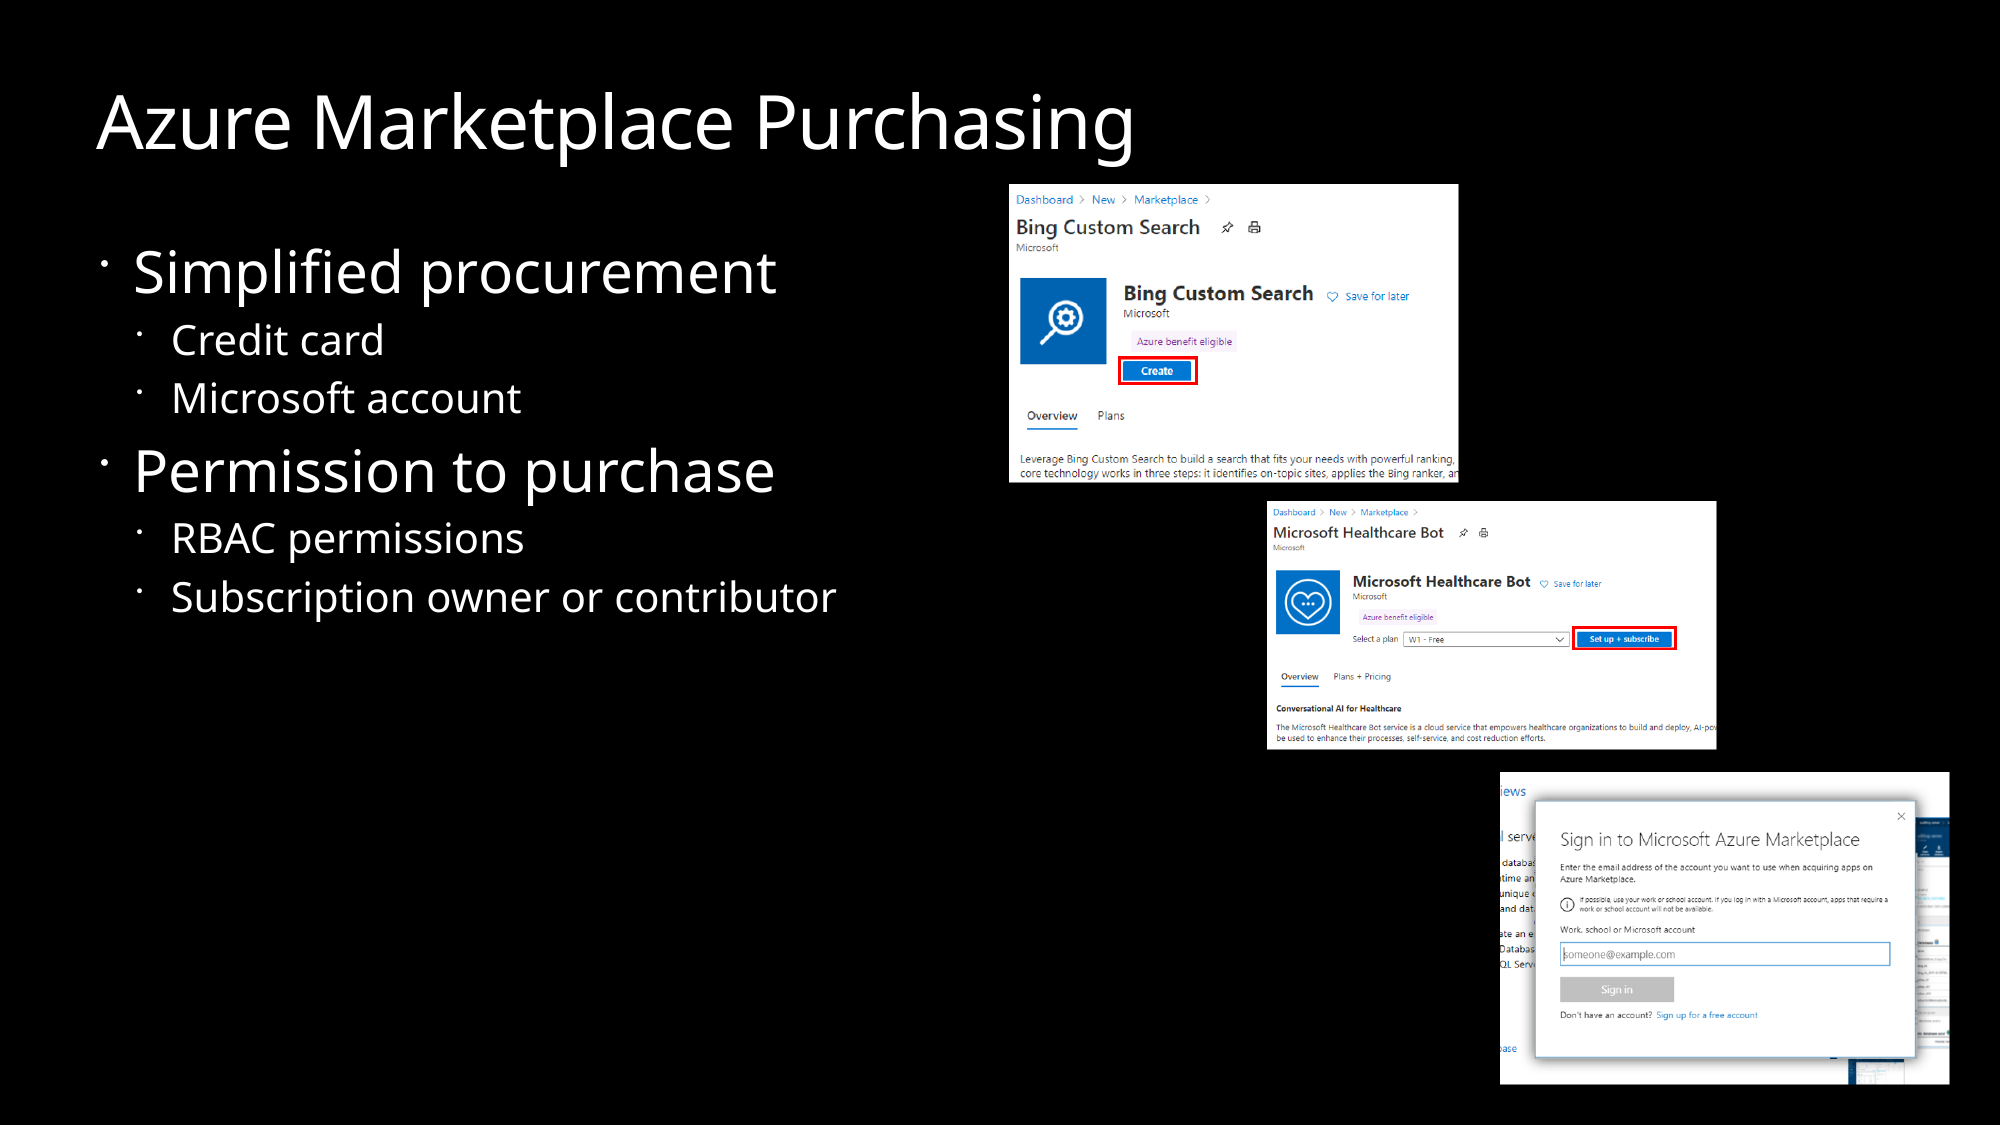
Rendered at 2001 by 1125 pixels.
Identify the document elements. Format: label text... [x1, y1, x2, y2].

list Simplified procurement Credit card Microsoft account Permission to purchase RBAC permissions Subscription owner or contributor [95, 235, 1904, 874]
title Azure Marketplace Purchasing [96, 75, 1904, 166]
picture [1008, 183, 1460, 484]
picture [1499, 771, 1950, 1085]
picture [1266, 500, 1718, 750]
